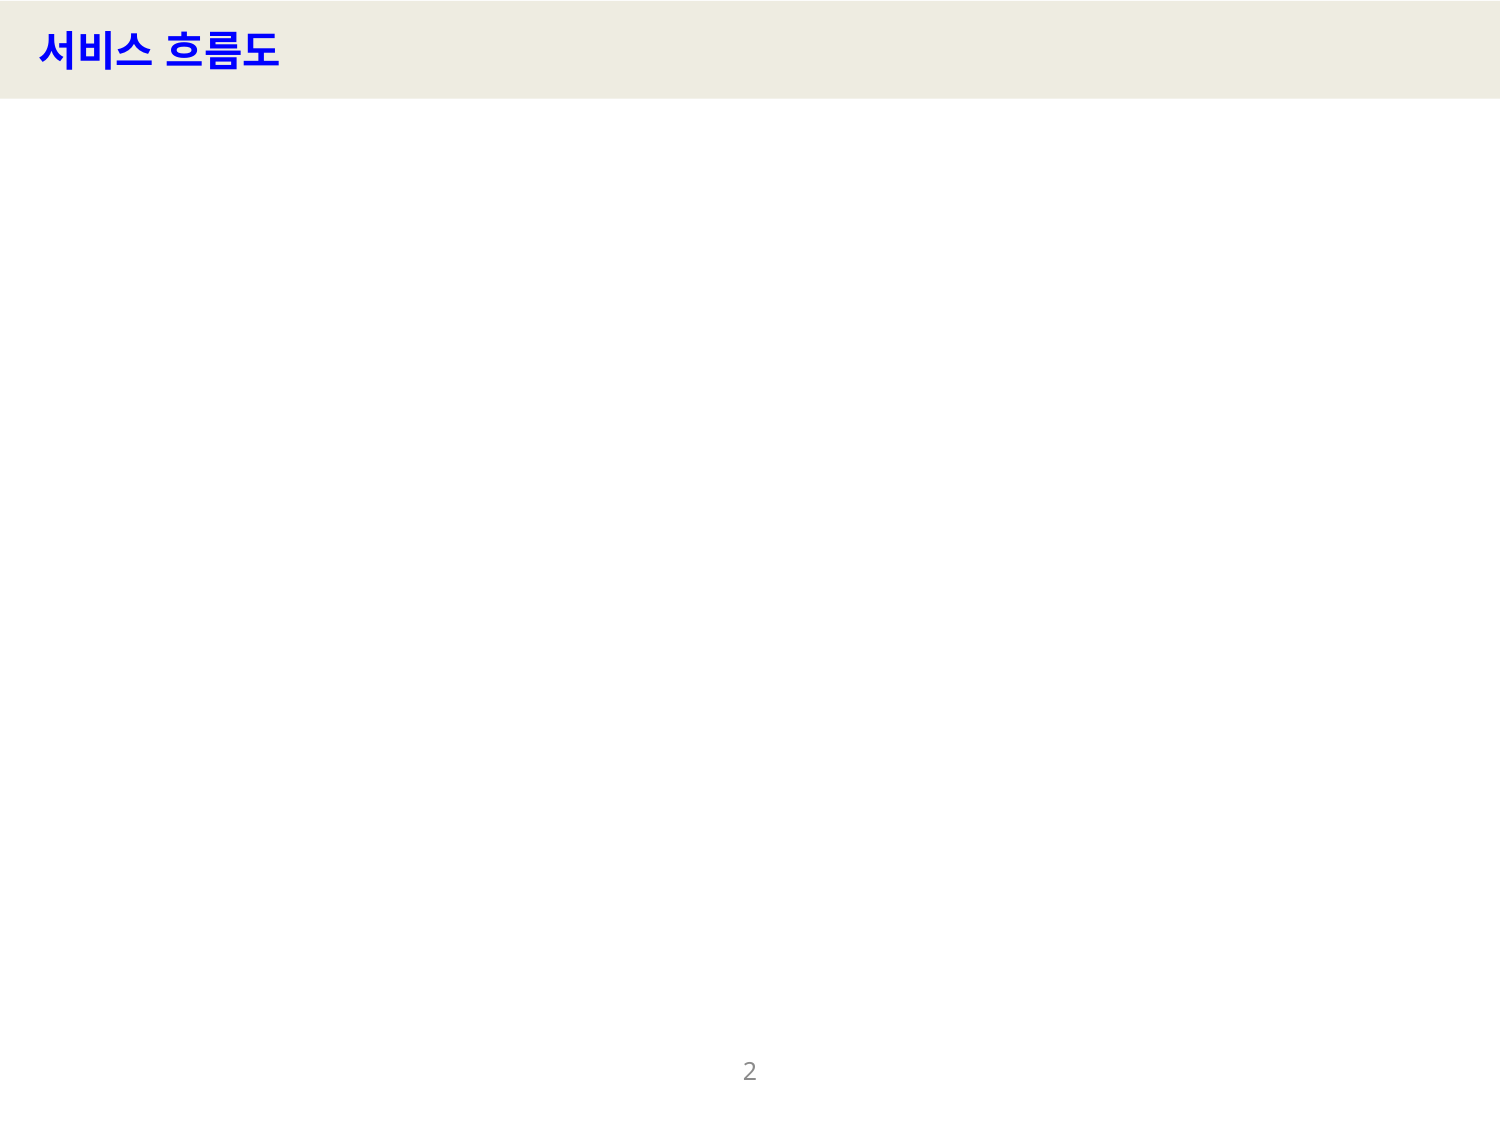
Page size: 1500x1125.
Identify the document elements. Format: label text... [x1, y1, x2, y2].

text_box [0, 0, 1500, 99]
title 서비스 흐름도 [23, 7, 1067, 90]
slide_number 2 [23, 1042, 1477, 1103]
